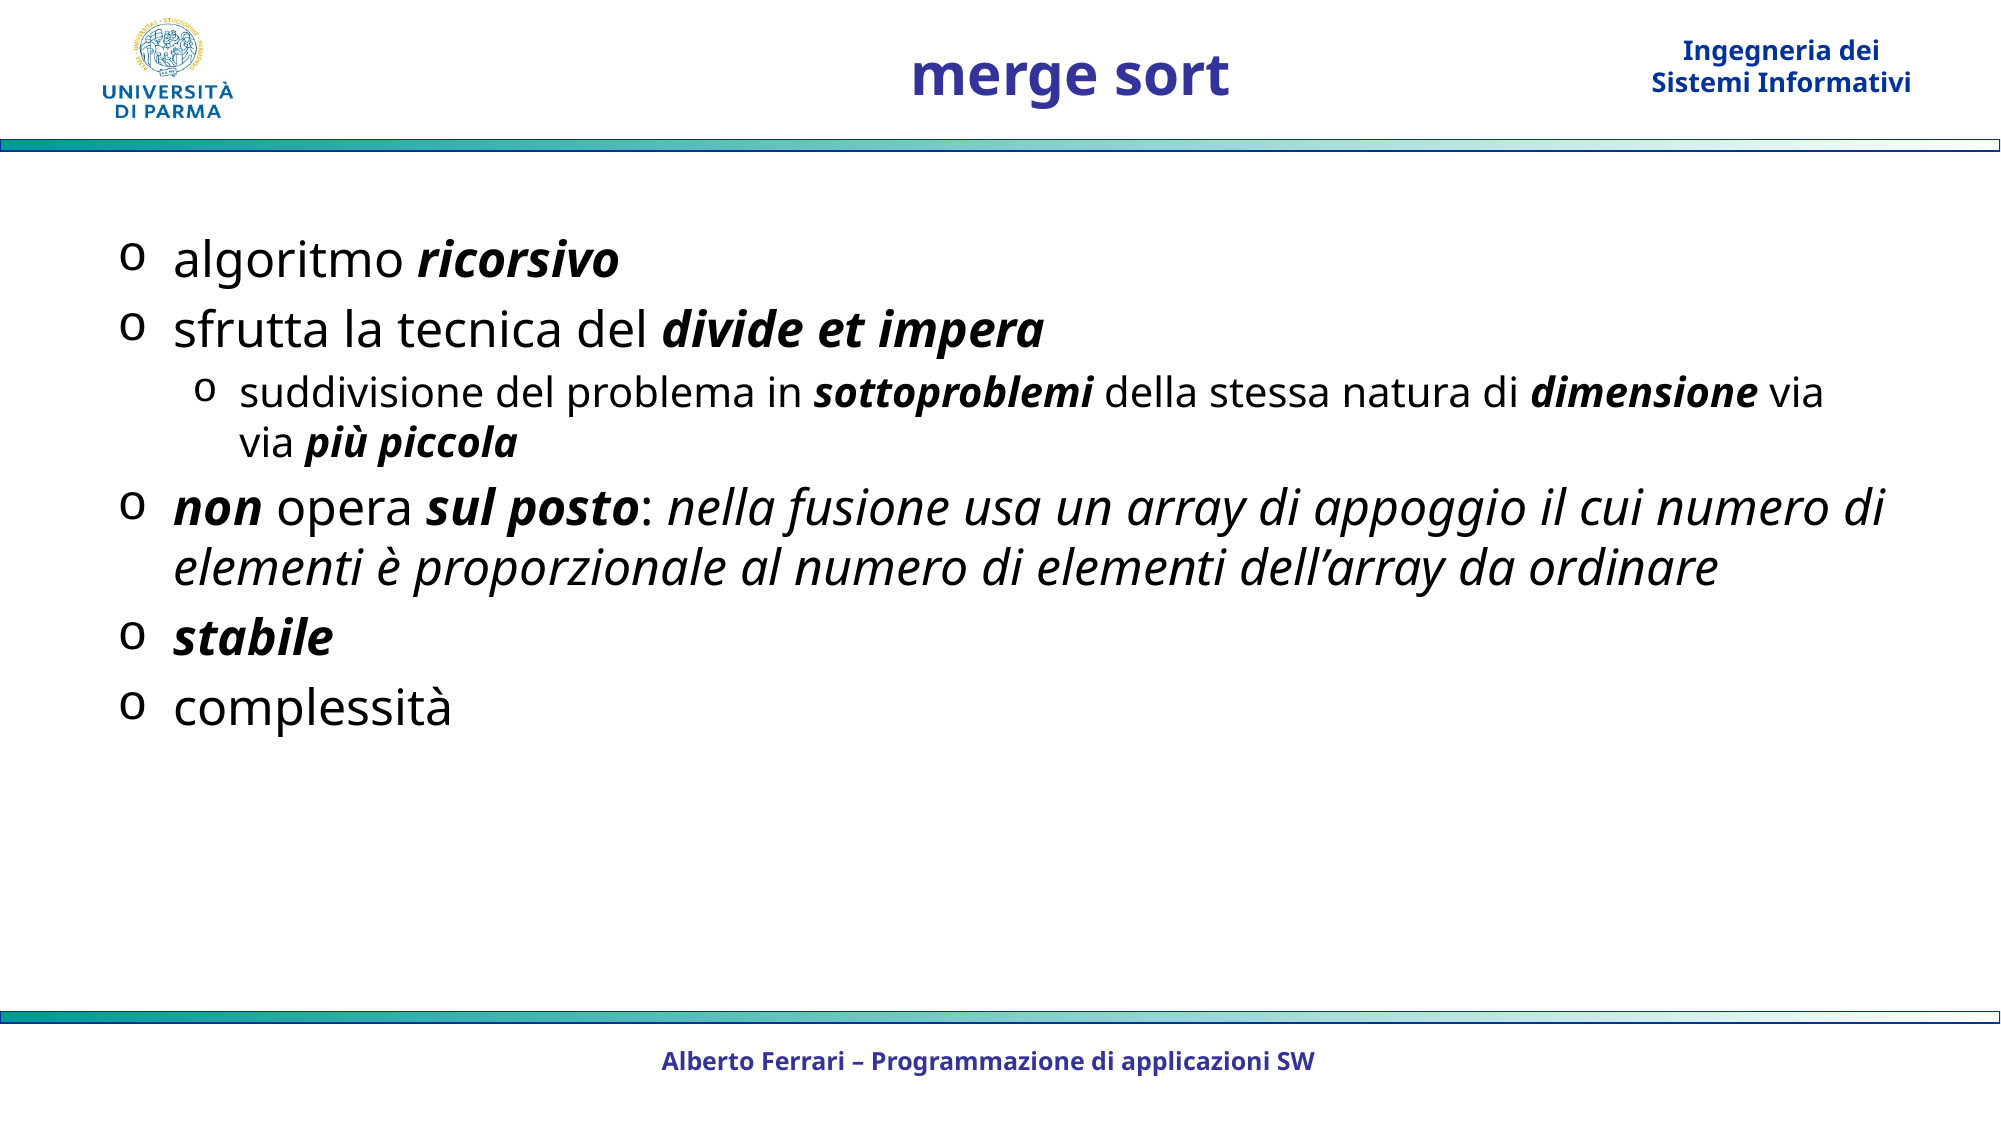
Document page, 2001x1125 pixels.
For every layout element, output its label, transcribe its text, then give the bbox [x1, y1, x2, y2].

title merge sort [559, 19, 1583, 126]
picture [103, 18, 233, 118]
footer Alberto Ferrari – Programmazione di applicazioni SW [366, 1037, 1611, 1092]
